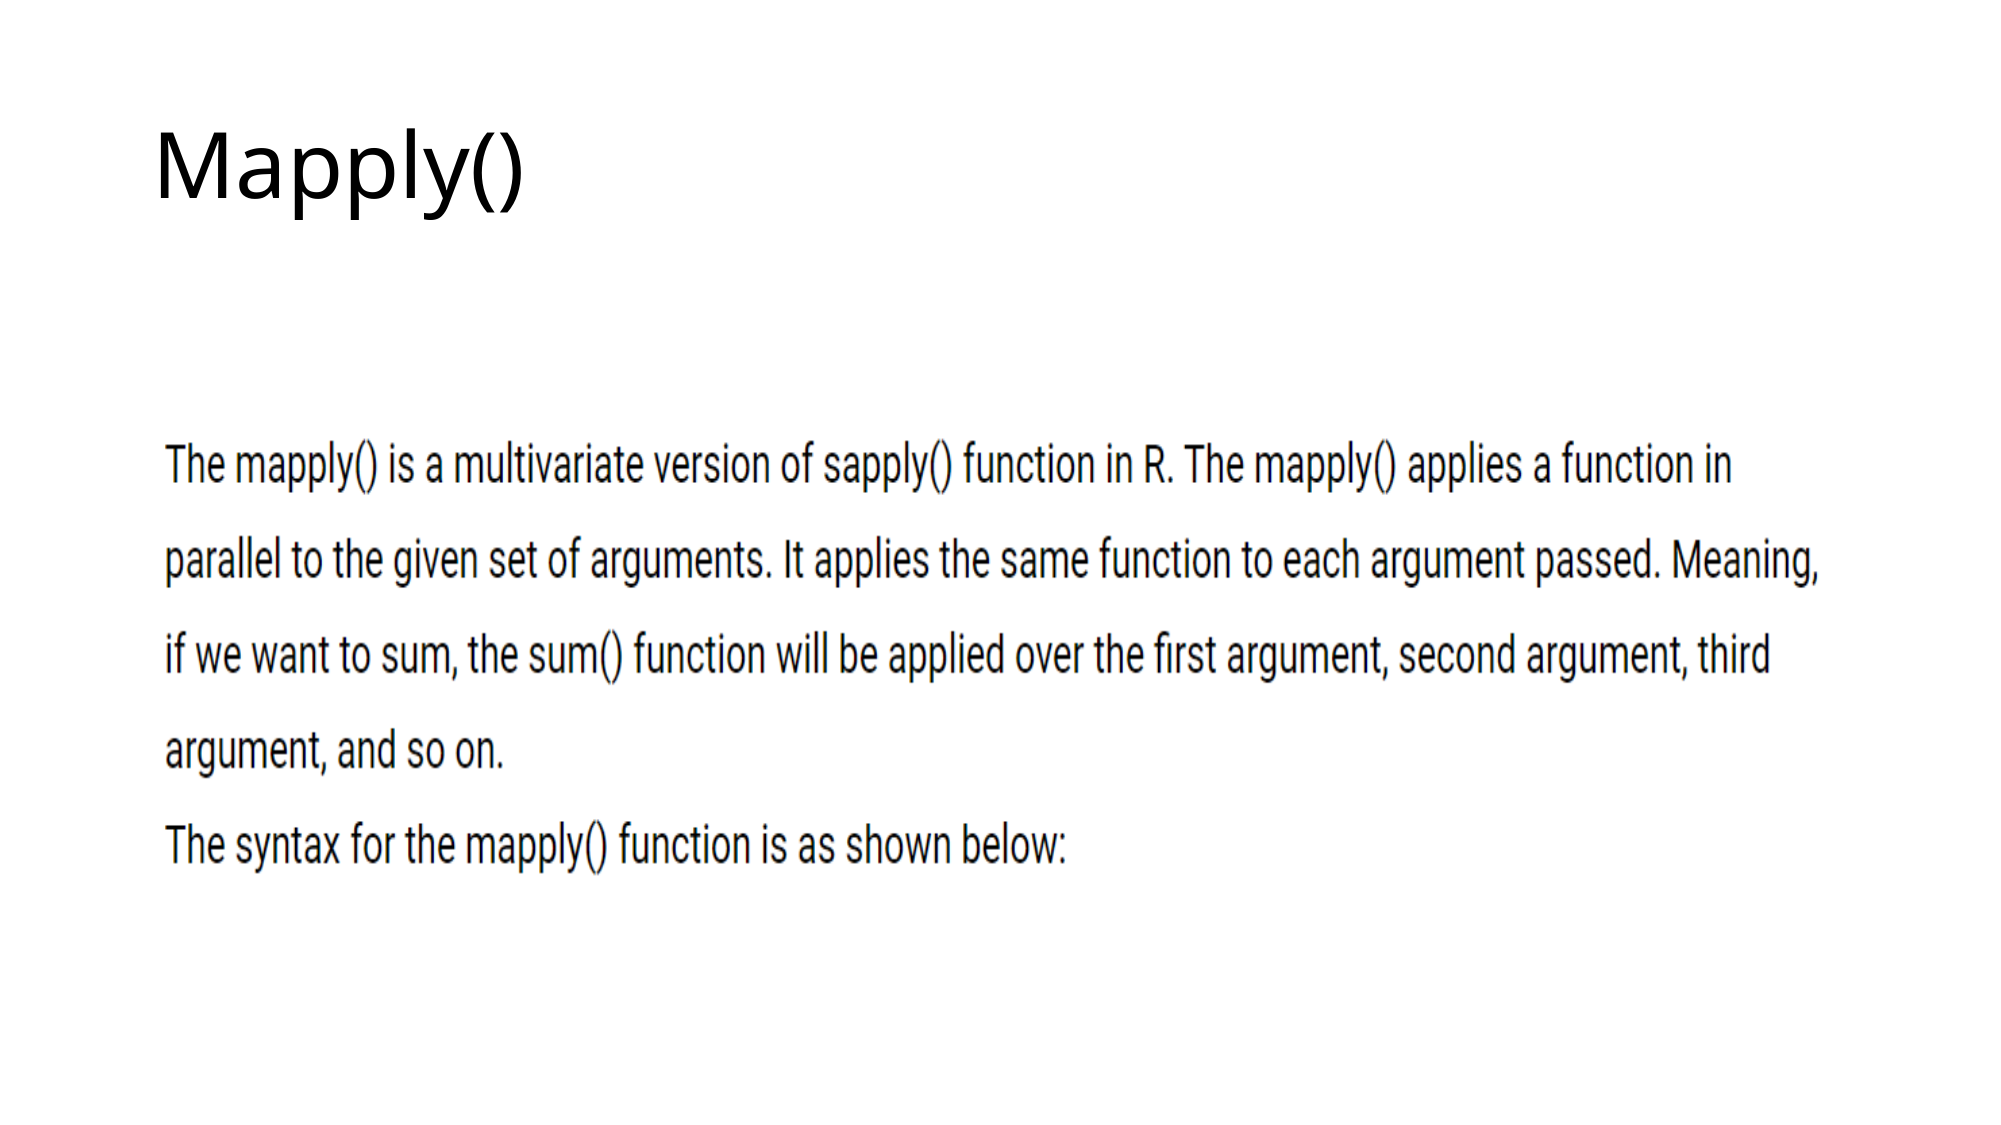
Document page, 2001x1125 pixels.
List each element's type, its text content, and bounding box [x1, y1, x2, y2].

title Mapply() [137, 59, 1863, 278]
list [137, 368, 1863, 933]
